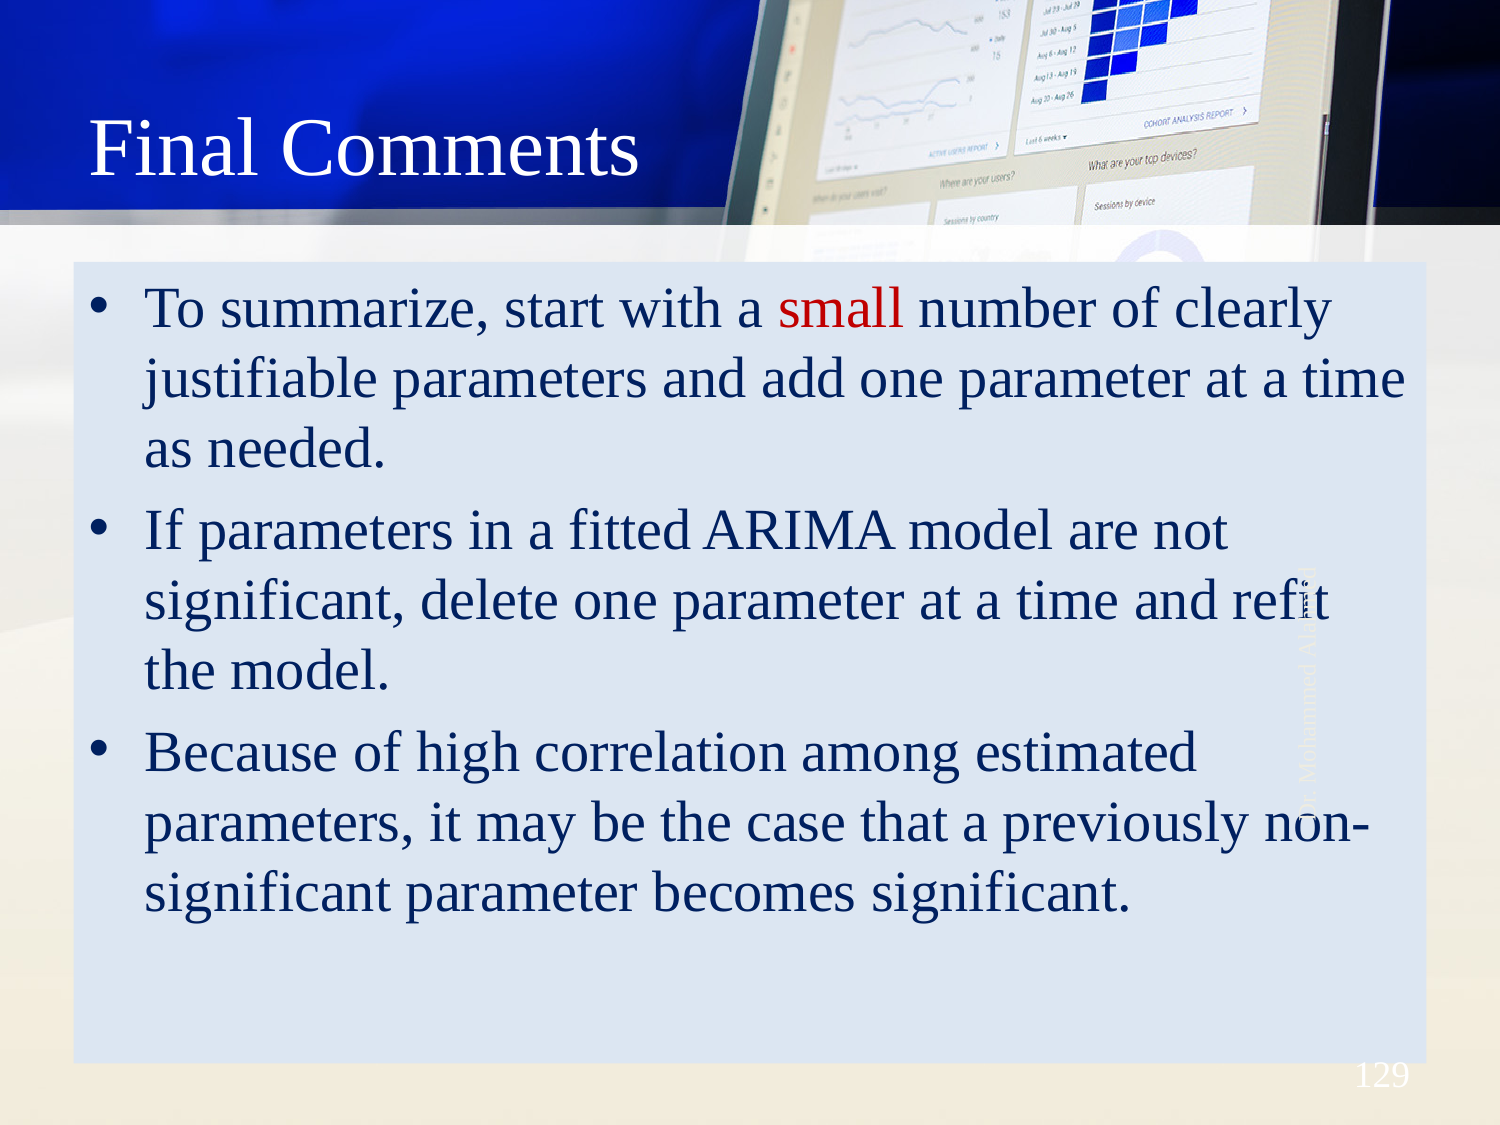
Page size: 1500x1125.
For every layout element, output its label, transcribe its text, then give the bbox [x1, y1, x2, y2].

title Final Comments [73, 58, 1427, 226]
slide_number 129 [1074, 1042, 1425, 1103]
list To summarize, start with a small number of clearly justifiable parameters and add one parameter at a time as needed. If parameters in a fitted ARIMA model are not significant, delete one parameter at a time and refit the model. Because of high correlation among estimated parameters, it may be the case that a previously non-significant parameter becomes significant. [73, 261, 1427, 1064]
footer Dr. Mohammed Alahmed [1275, 500, 1336, 889]
picture [0, 0, 1500, 1125]
